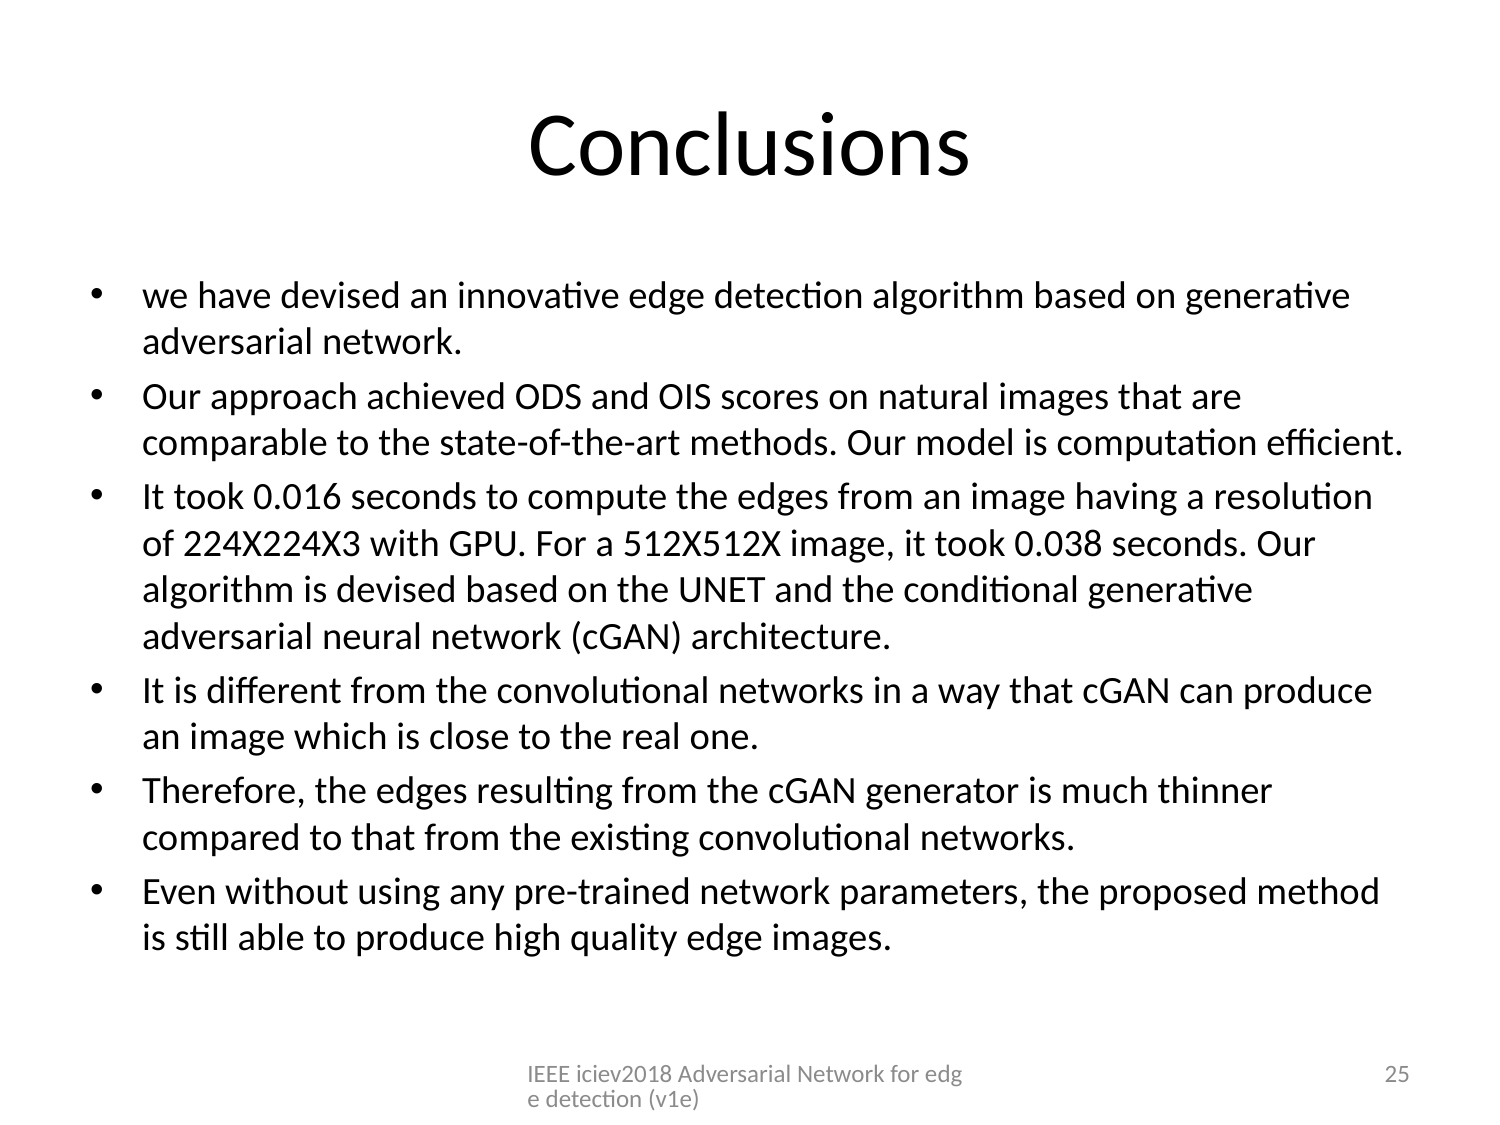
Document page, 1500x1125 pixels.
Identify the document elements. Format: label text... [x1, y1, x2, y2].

list we have devised an innovative edge detection algorithm based on generative adversarial network. Our approach achieved ODS and OIS scores on natural images that are comparable to the state-of-the-art methods. Our model is computation efficient. It took 0.016 seconds to compute the edges from an image having a resolution of 224X224X3 with GPU. For a 512X512X image, it took 0.038 seconds. Our algorithm is devised based on the UNET and the conditional generative adversarial neural network (cGAN) architecture. It is different from the convolutional networks in a way that cGAN can produce an image which is close to the real one. Therefore, the edges resulting from the cGAN generator is much thinner compared to that from the existing convolutional networks. Even without using any pre-trained network parameters, the proposed method is still able to produce high quality edge images. [75, 262, 1425, 1005]
slide_number 25 [1074, 1042, 1425, 1103]
title Conclusions [75, 45, 1425, 233]
footer IEEE iciev2018 Adversarial Network for edge detection (v1e) [512, 1042, 988, 1103]
